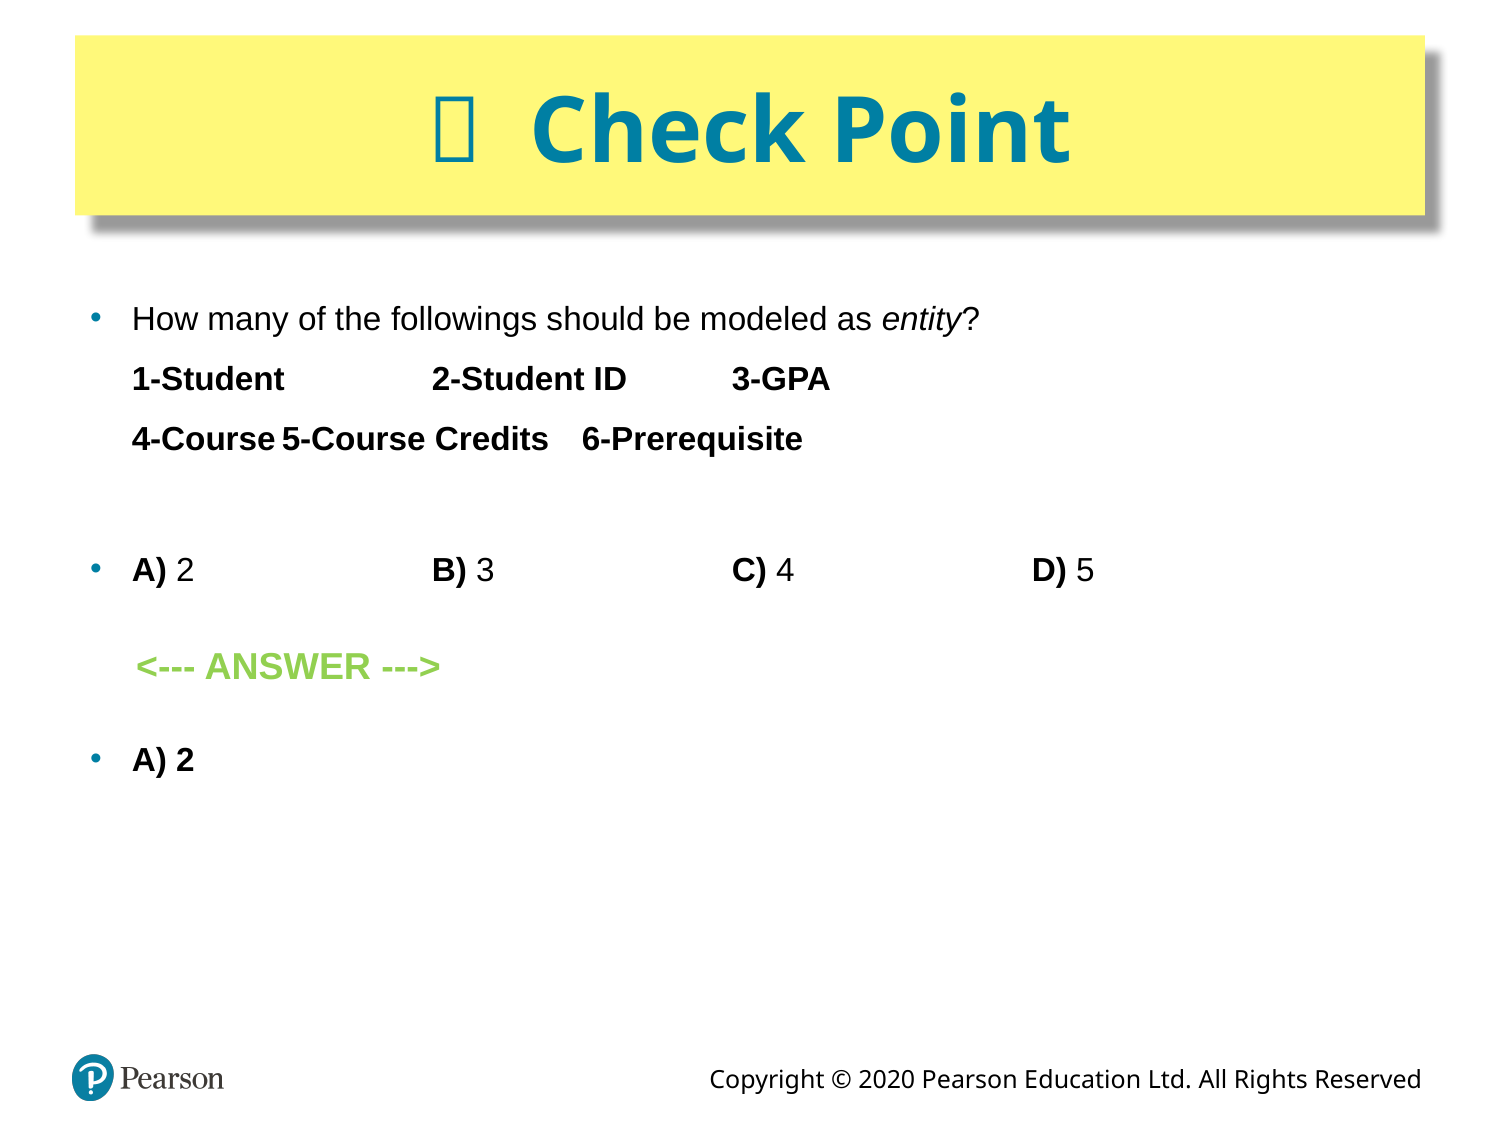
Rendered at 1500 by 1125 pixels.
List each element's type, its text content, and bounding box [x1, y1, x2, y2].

picture [98, 1054, 224, 1101]
picture [72, 1054, 88, 1070]
list How many of the followings should be modeled as entity? 1-Student 2-Student ID 3-GPA 4-Course 5-Course Credits 6-Prerequisite A) 2 B) 3 C) 4 D) 5 <--- ANSWER ---> A) 2 [75, 262, 1425, 1005]
picture [80, 1063, 106, 1088]
picture [72, 1087, 83, 1101]
title  Check Point [75, 35, 1425, 216]
